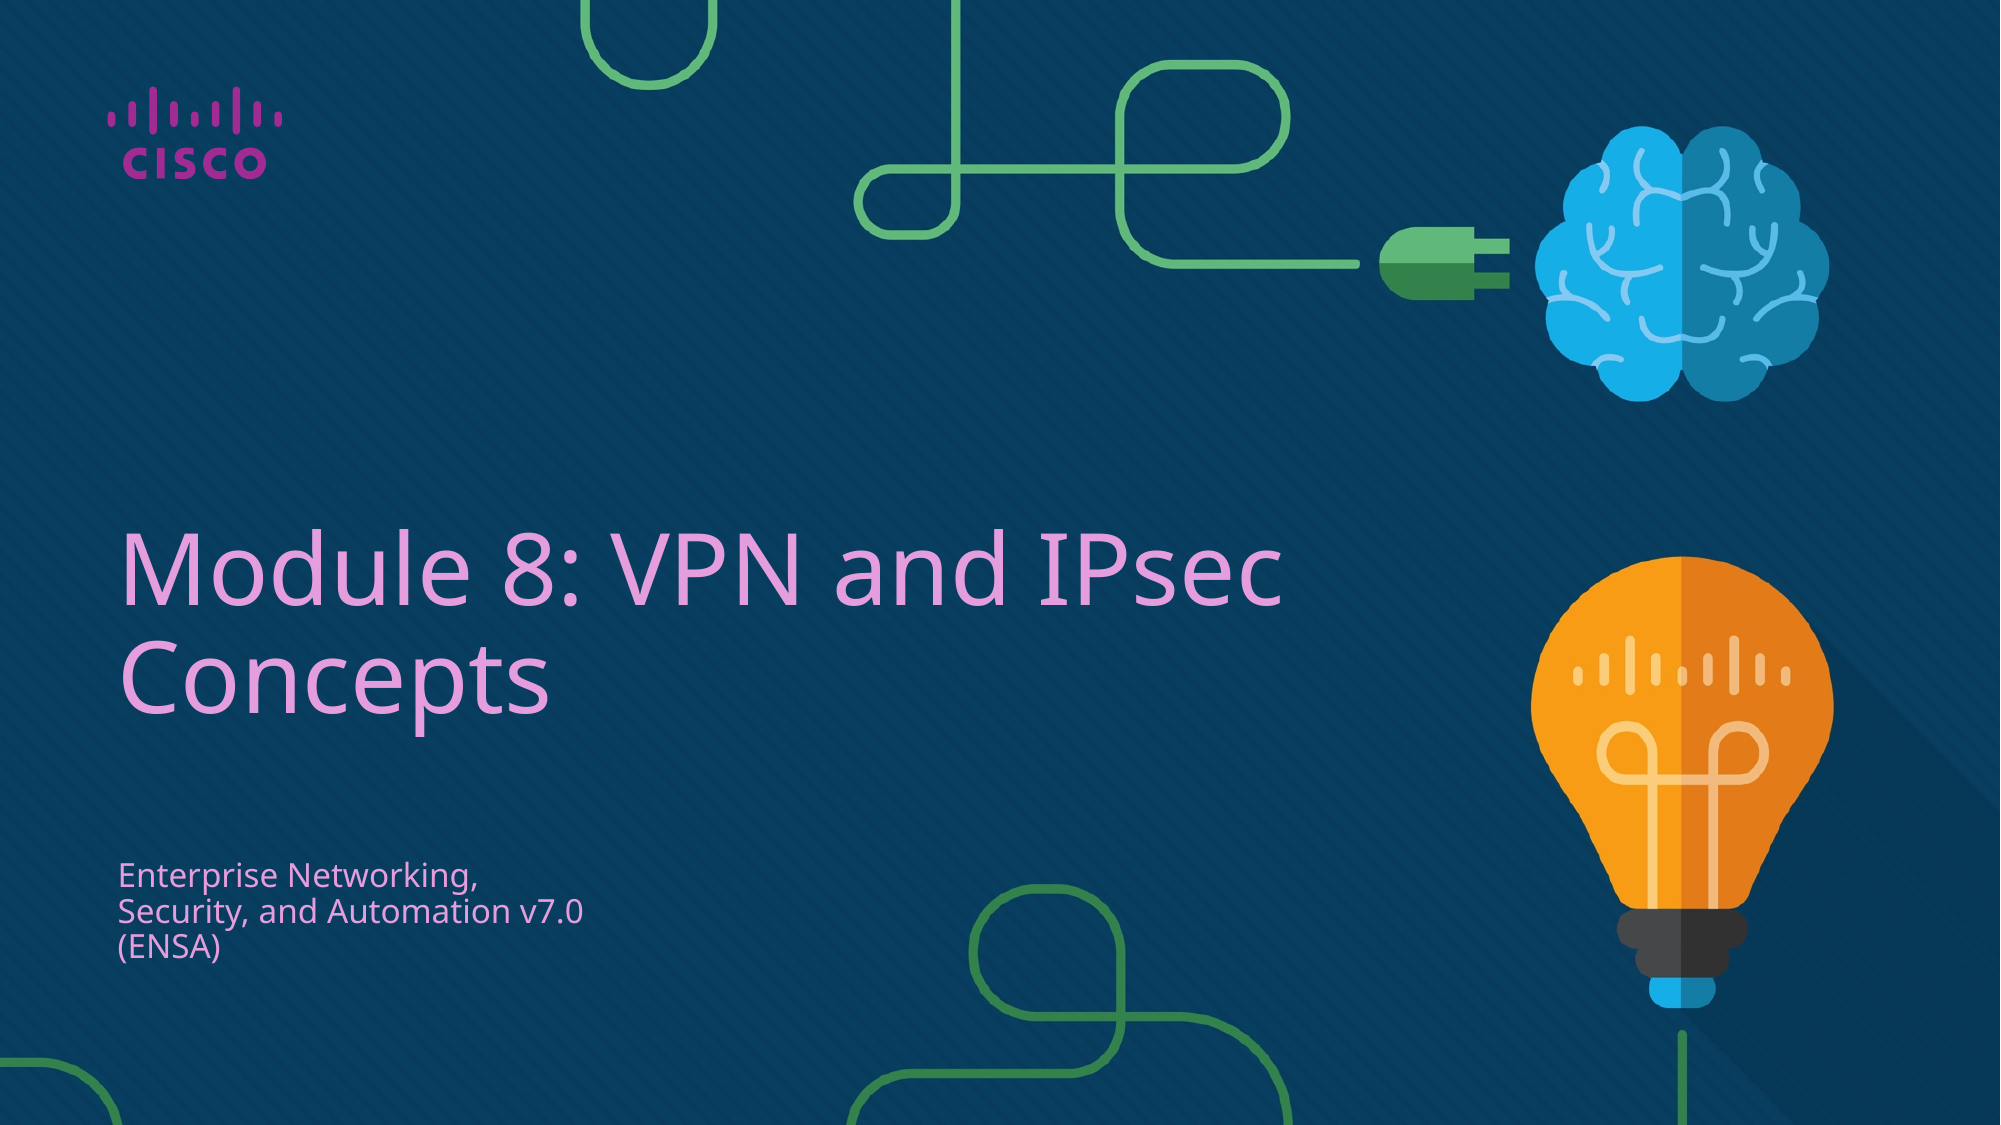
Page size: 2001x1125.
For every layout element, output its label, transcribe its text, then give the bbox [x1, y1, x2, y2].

subtitle Enterprise Networking, Security, and Automation v7.0 (ENSA) [102, 833, 621, 1031]
title Module 8: VPN and IPsec Concepts [102, 506, 1563, 743]
picture [0, 0, 2000, 1125]
